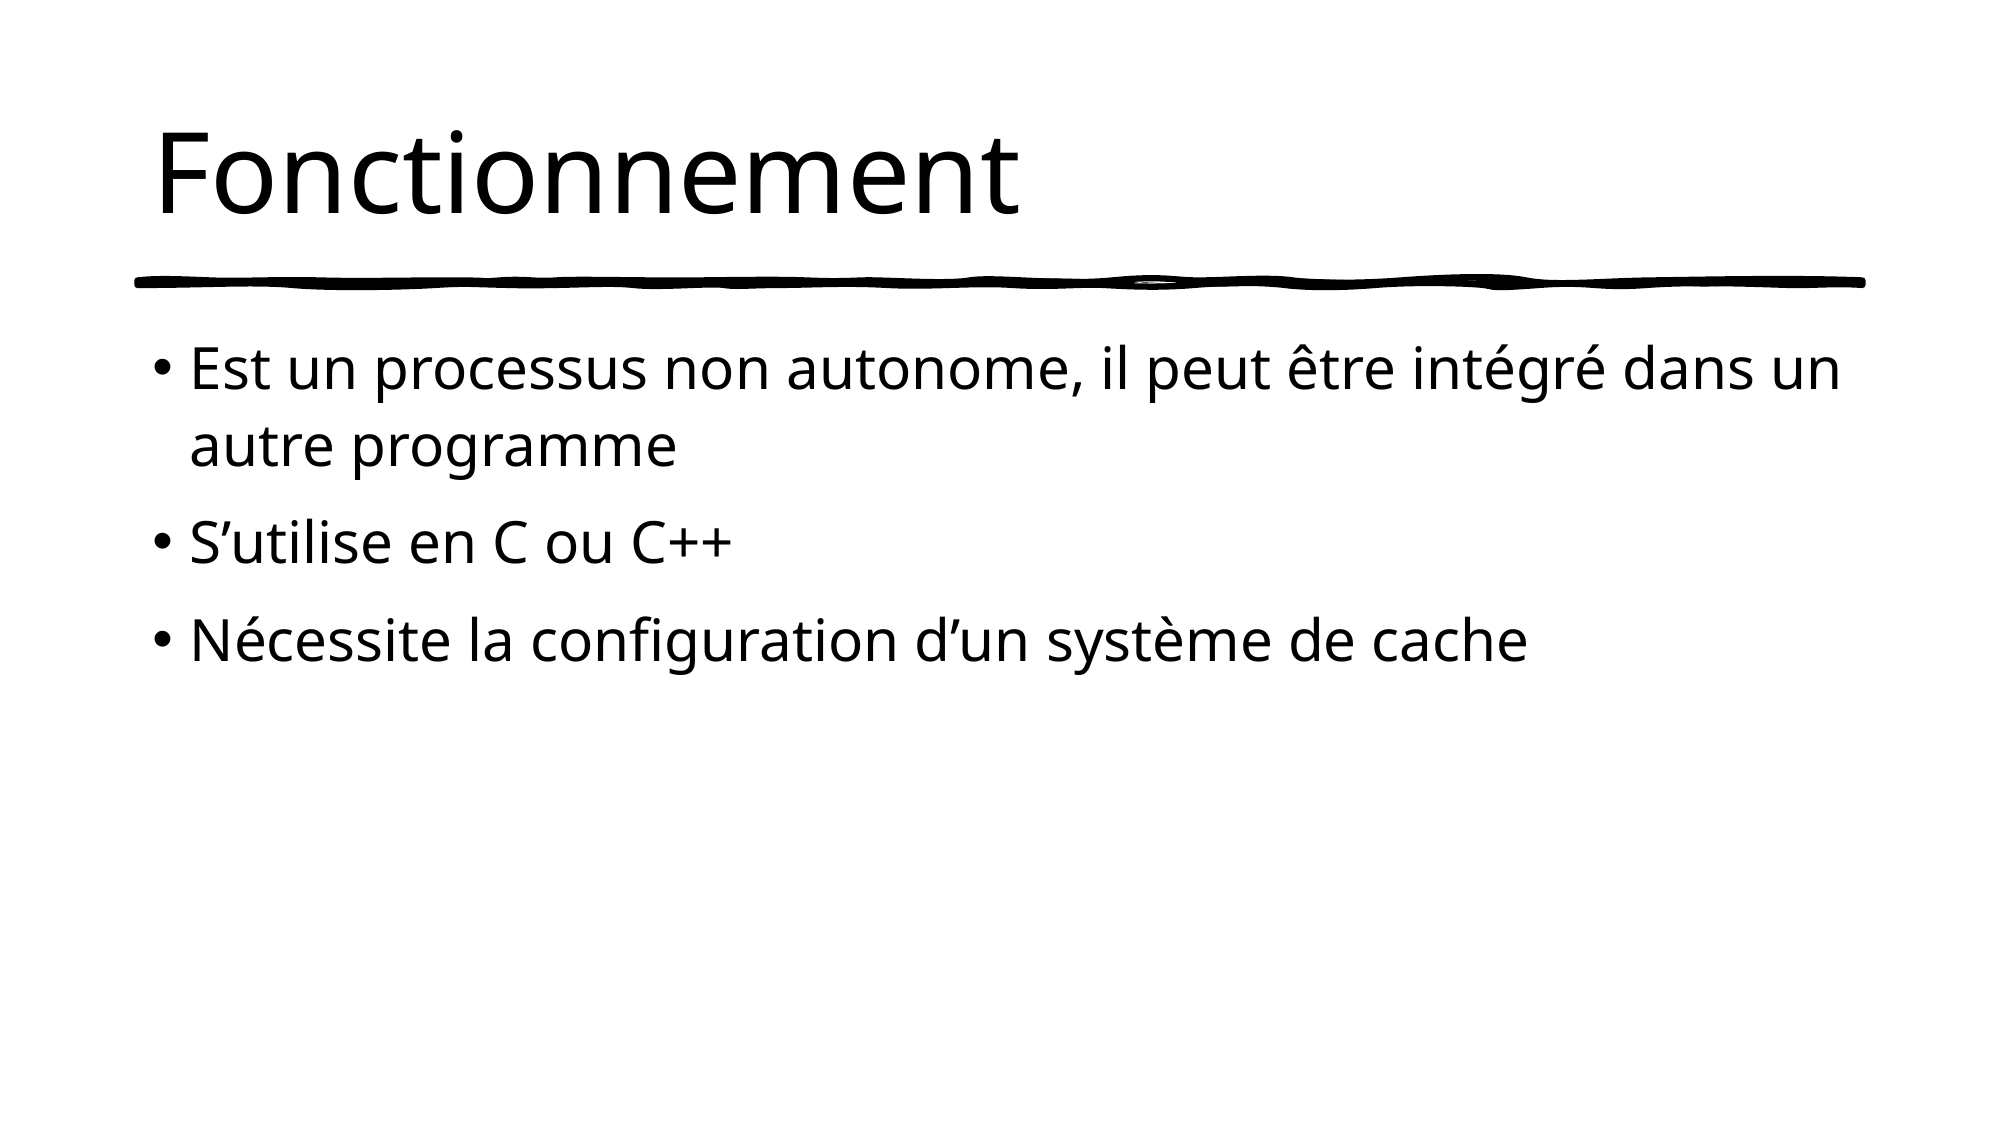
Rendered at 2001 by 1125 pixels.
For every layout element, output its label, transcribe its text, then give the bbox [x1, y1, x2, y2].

list Est un processus non autonome, il peut être intégré dans un autre programme S’utilise en C ou C++ Nécessite la configuration d’un système de cache [137, 316, 1863, 1014]
title Fonctionnement [137, 59, 1863, 278]
